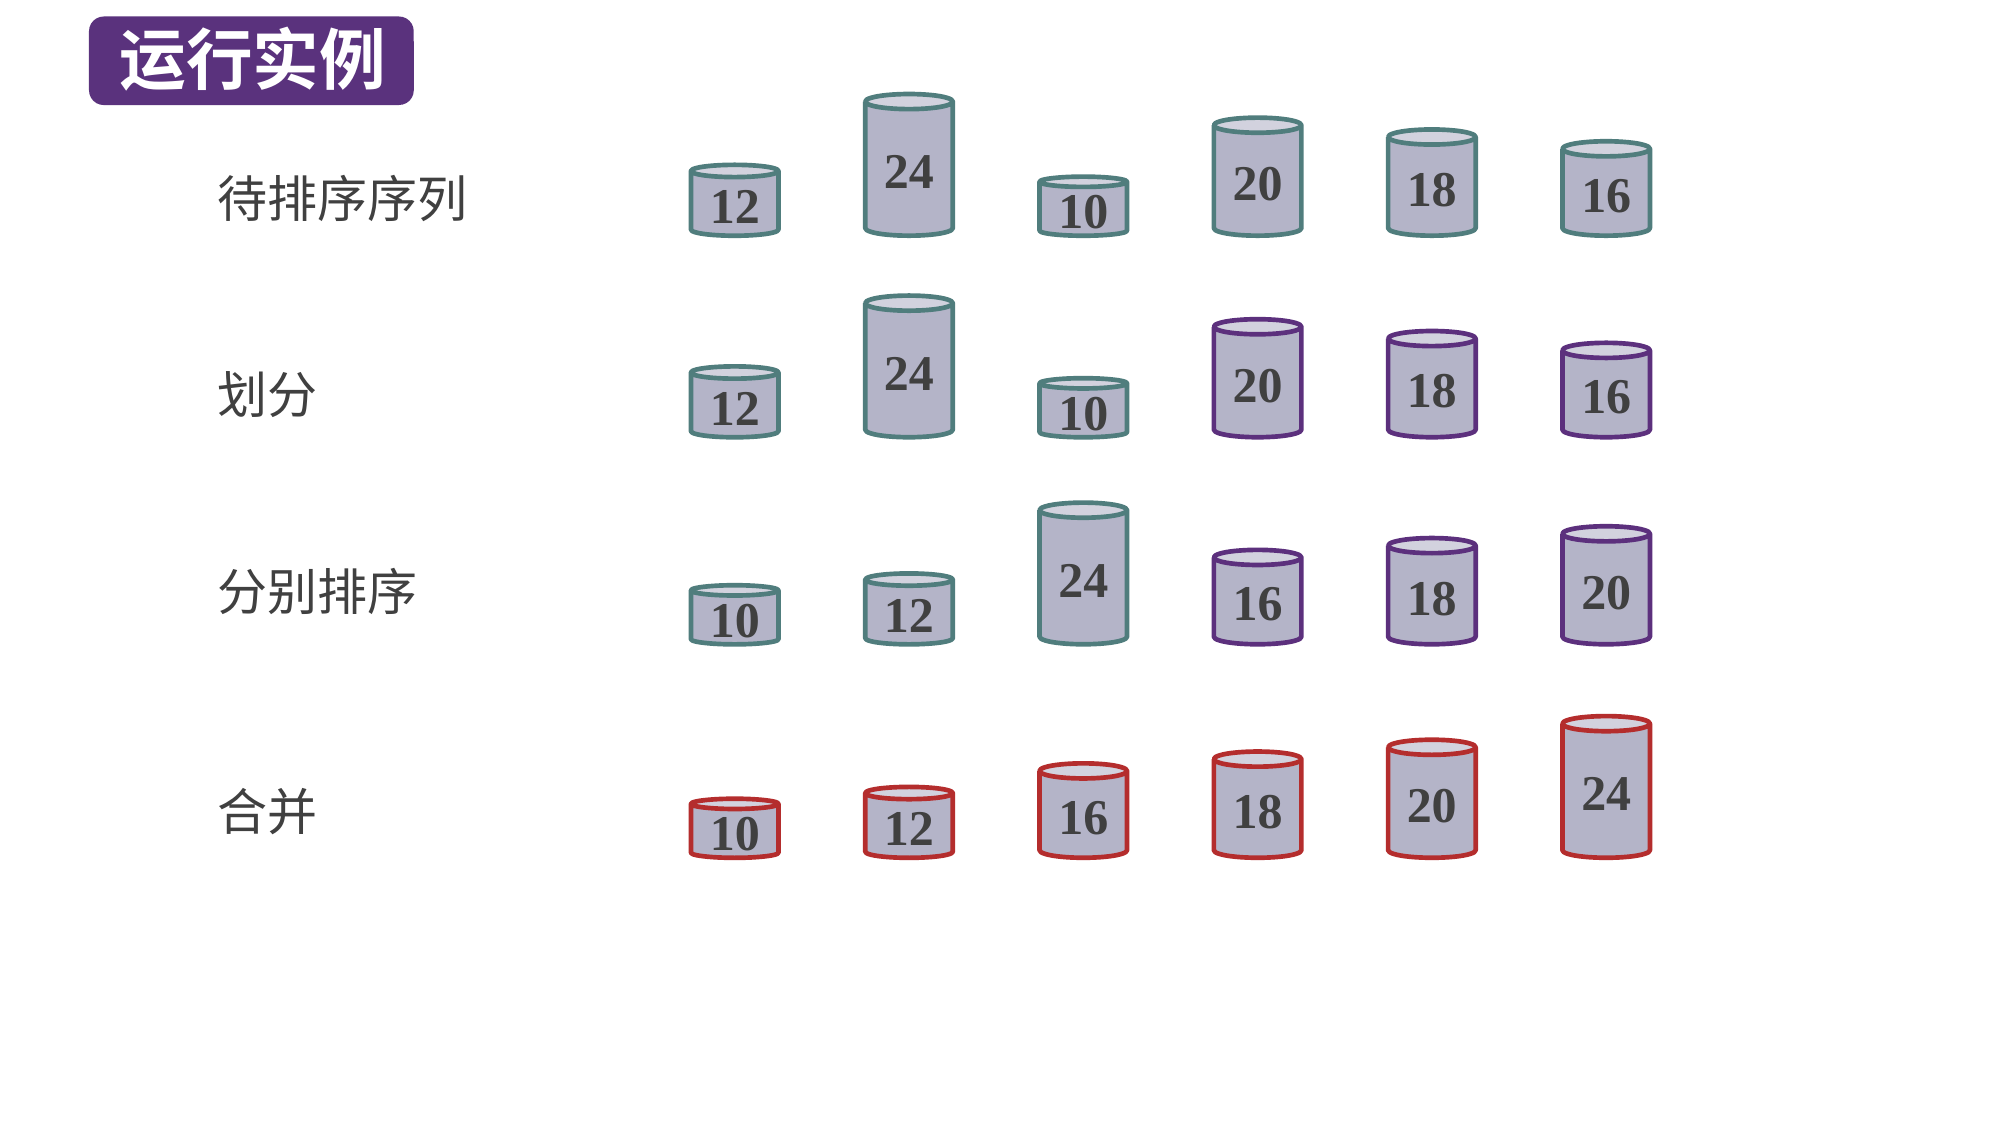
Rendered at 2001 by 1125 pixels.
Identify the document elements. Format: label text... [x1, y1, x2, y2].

text_box 30 [865, 94, 953, 109]
text_box 12 [865, 573, 953, 645]
text_box 分别排序 [202, 552, 508, 628]
text_box 10 [690, 585, 779, 645]
text_box 30 [865, 786, 953, 799]
text_box 24 [865, 94, 953, 236]
text_box 28 [1214, 549, 1302, 564]
text_box 16 [1563, 526, 1650, 541]
text_box 16 [1039, 763, 1128, 858]
text_box j 从后向前扫描 直到r[j]<r[i] [691, 164, 778, 177]
text_box 待排序序列 [1214, 117, 1302, 132]
text_box 12 [865, 786, 953, 858]
text_box 待排序序列 [1040, 763, 1127, 778]
text_box 10 [1039, 502, 1127, 517]
text_box 20 [1039, 378, 1127, 388]
text_box 16 [865, 295, 953, 310]
text_box [87, 15, 405, 107]
text_box 28 [1562, 716, 1650, 731]
text_box 待排序序列 [202, 160, 508, 235]
text_box j 从后向前扫描 直到r[j]<r[i] [1213, 751, 1302, 766]
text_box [691, 366, 778, 378]
text_box 24 [1562, 716, 1650, 858]
text_box 划分 [202, 356, 508, 432]
text_box 20 [1213, 319, 1302, 438]
text_box 10 [1388, 740, 1476, 754]
text_box 28 [1563, 141, 1650, 156]
text_box 18 [1213, 751, 1302, 858]
text_box 16 [1562, 141, 1650, 236]
text_box 30 [1388, 331, 1476, 346]
text_box [691, 585, 779, 595]
text_box 16 [1562, 342, 1650, 438]
text_box 24 [865, 295, 953, 438]
text_box 10 [1039, 378, 1128, 438]
text_box 运行实例 [104, 10, 420, 105]
text_box 合并 [202, 772, 508, 848]
text_box 18 [1388, 129, 1476, 236]
text_box 16 [1213, 549, 1302, 645]
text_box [1388, 129, 1476, 144]
text_box 12 [690, 164, 779, 236]
text_box 10 [690, 798, 779, 858]
text_box 20 [691, 798, 778, 808]
text_box 18 [1388, 538, 1476, 645]
text_box 24 [1214, 319, 1301, 334]
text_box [1040, 176, 1127, 186]
text_box 18 [1388, 331, 1476, 438]
text_box 12 [690, 366, 779, 438]
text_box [1562, 342, 1650, 357]
text_box 20 [1388, 739, 1476, 858]
text_box 32 [1388, 538, 1476, 553]
text_box 20 [1562, 526, 1650, 645]
text_box 运行实例 [865, 573, 953, 585]
text_box 20 [1213, 117, 1302, 236]
text_box 10 [1039, 176, 1128, 236]
text_box 24 [1039, 502, 1128, 645]
